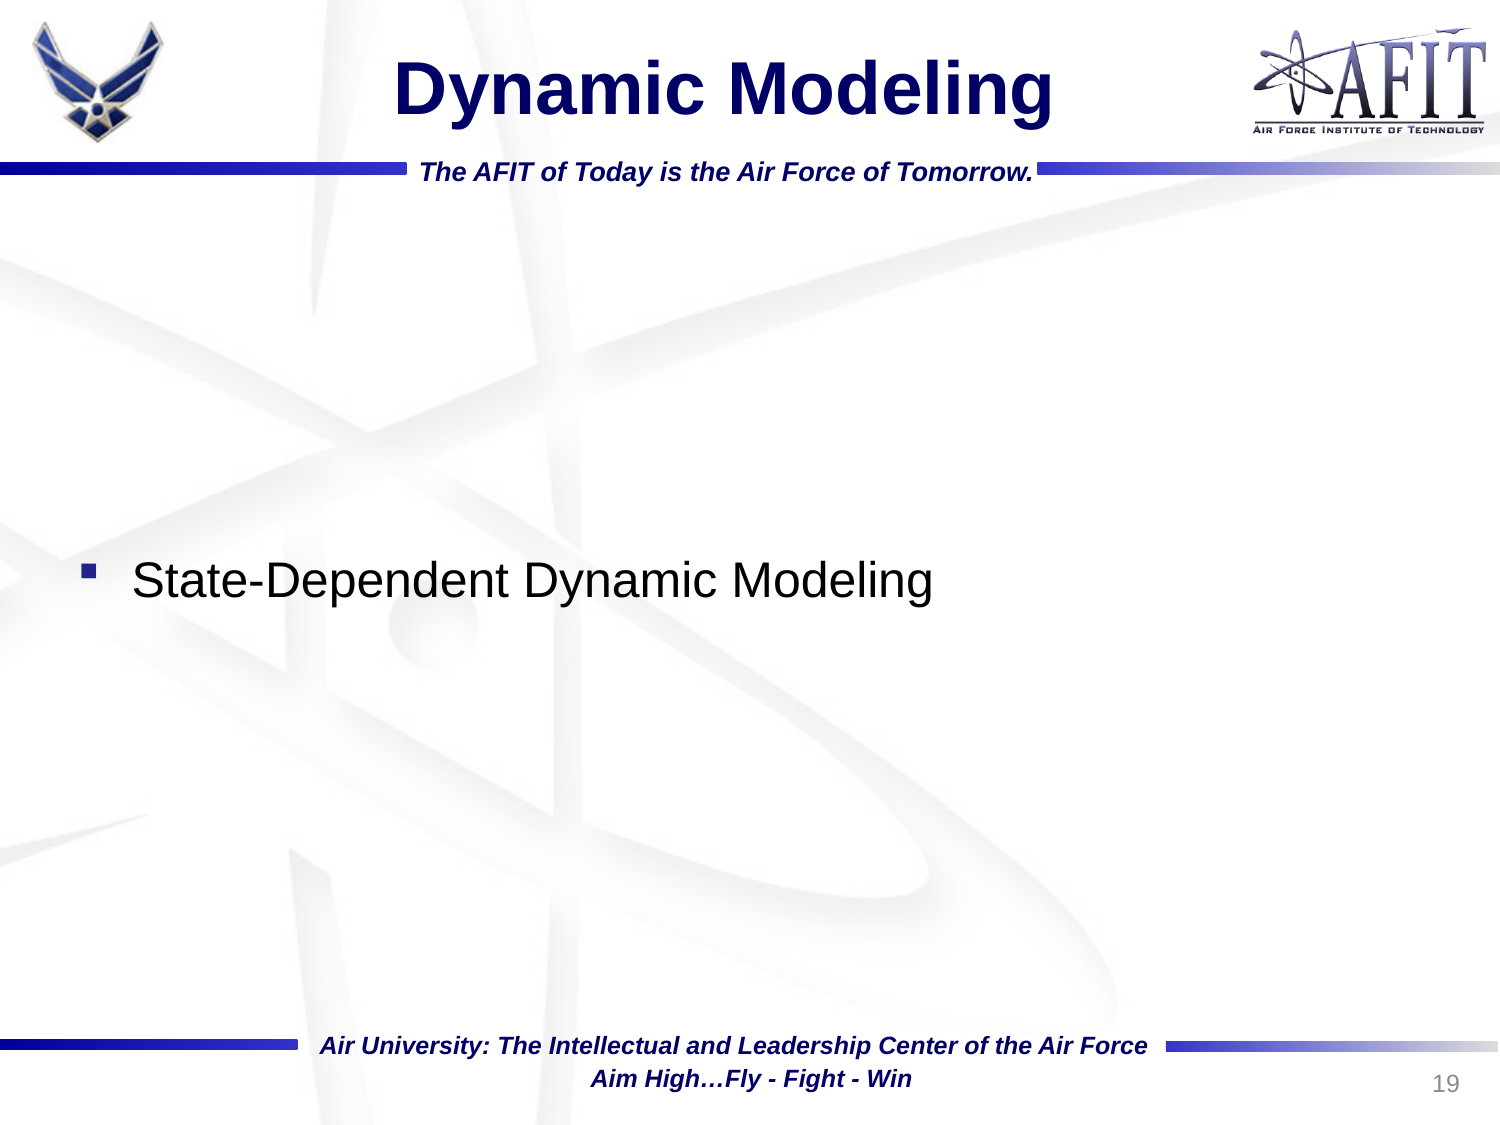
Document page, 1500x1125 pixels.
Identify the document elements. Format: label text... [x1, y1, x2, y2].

list State-Dependent Dynamic Modeling [62, 212, 1412, 1013]
title Dynamic Modeling [87, 0, 1363, 169]
picture [32, 21, 87, 143]
slide_number 19 [1125, 1052, 1475, 1113]
